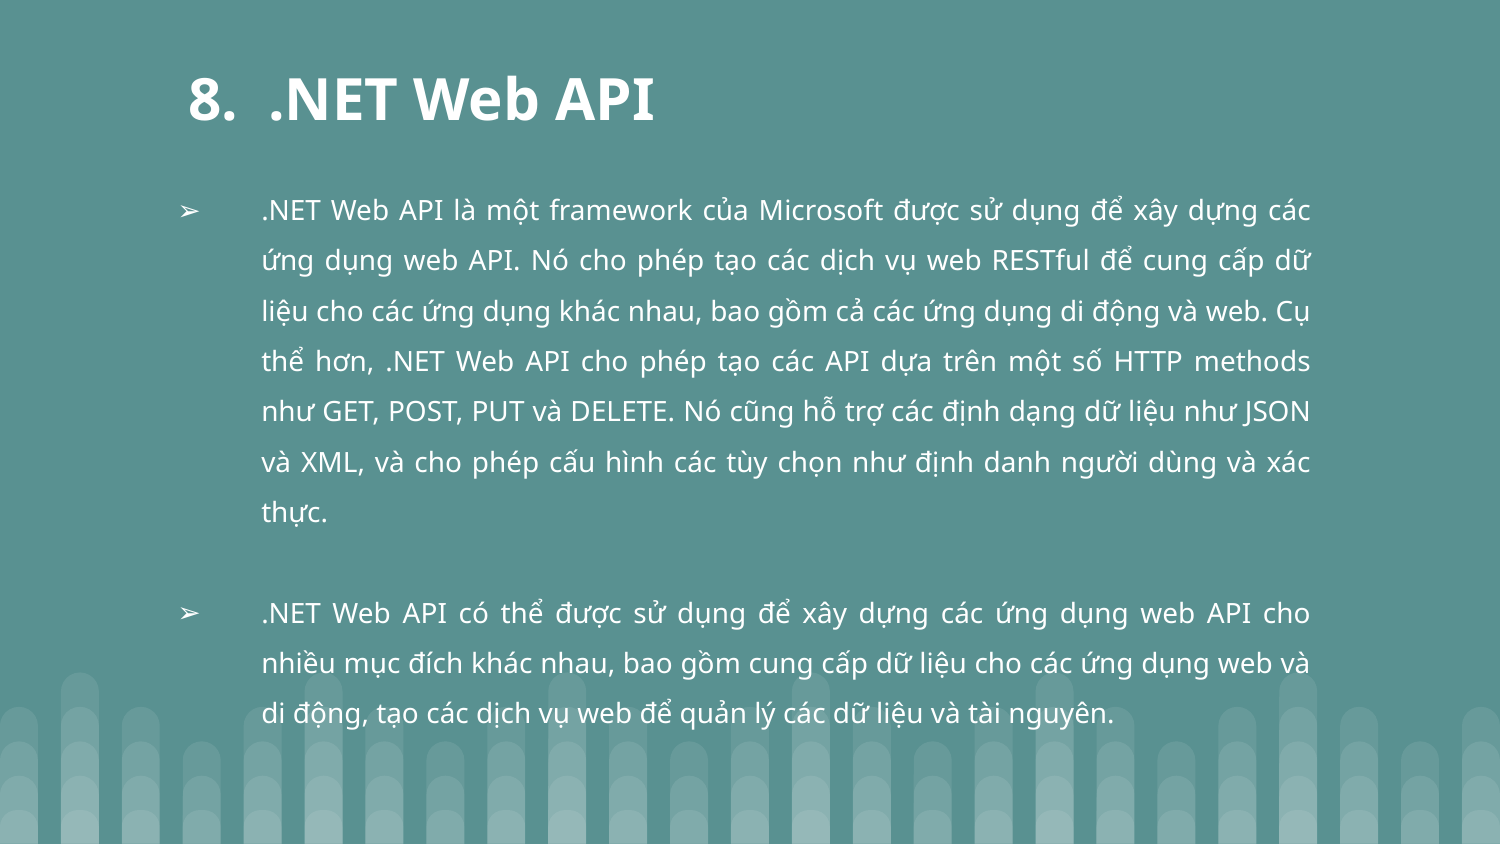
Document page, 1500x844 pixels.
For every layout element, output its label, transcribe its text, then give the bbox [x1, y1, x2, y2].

list .NET Web API là một framework của Microsoft được sử dụng để xây dựng các ứng dụng web API. Nó cho phép tạo các dịch vụ web RESTful để cung cấp dữ liệu cho các ứng dụng khác nhau, bao gồm cả các ứng dụng di động và web. Cụ thể hơn, .NET Web API cho phép tạo các API dựa trên một số HTTP methods như GET, POST, PUT và DELETE. Nó cũng hỗ trợ các định dạng dữ liệu như JSON và XML, và cho phép cấu hình các tùy chọn như định danh người dùng và xác thực. .NET Web API có thể được sử dụng để xây dựng các ứng dụng web API cho nhiều mục đích khác nhau, bao gồm cung cấp dữ liệu cho các ứng dụng web và di động, tạo các dịch vụ web để quản lý các dữ liệu và tài nguyên. [162, 160, 1327, 752]
title 8. .NET Web API [173, 47, 1327, 212]
